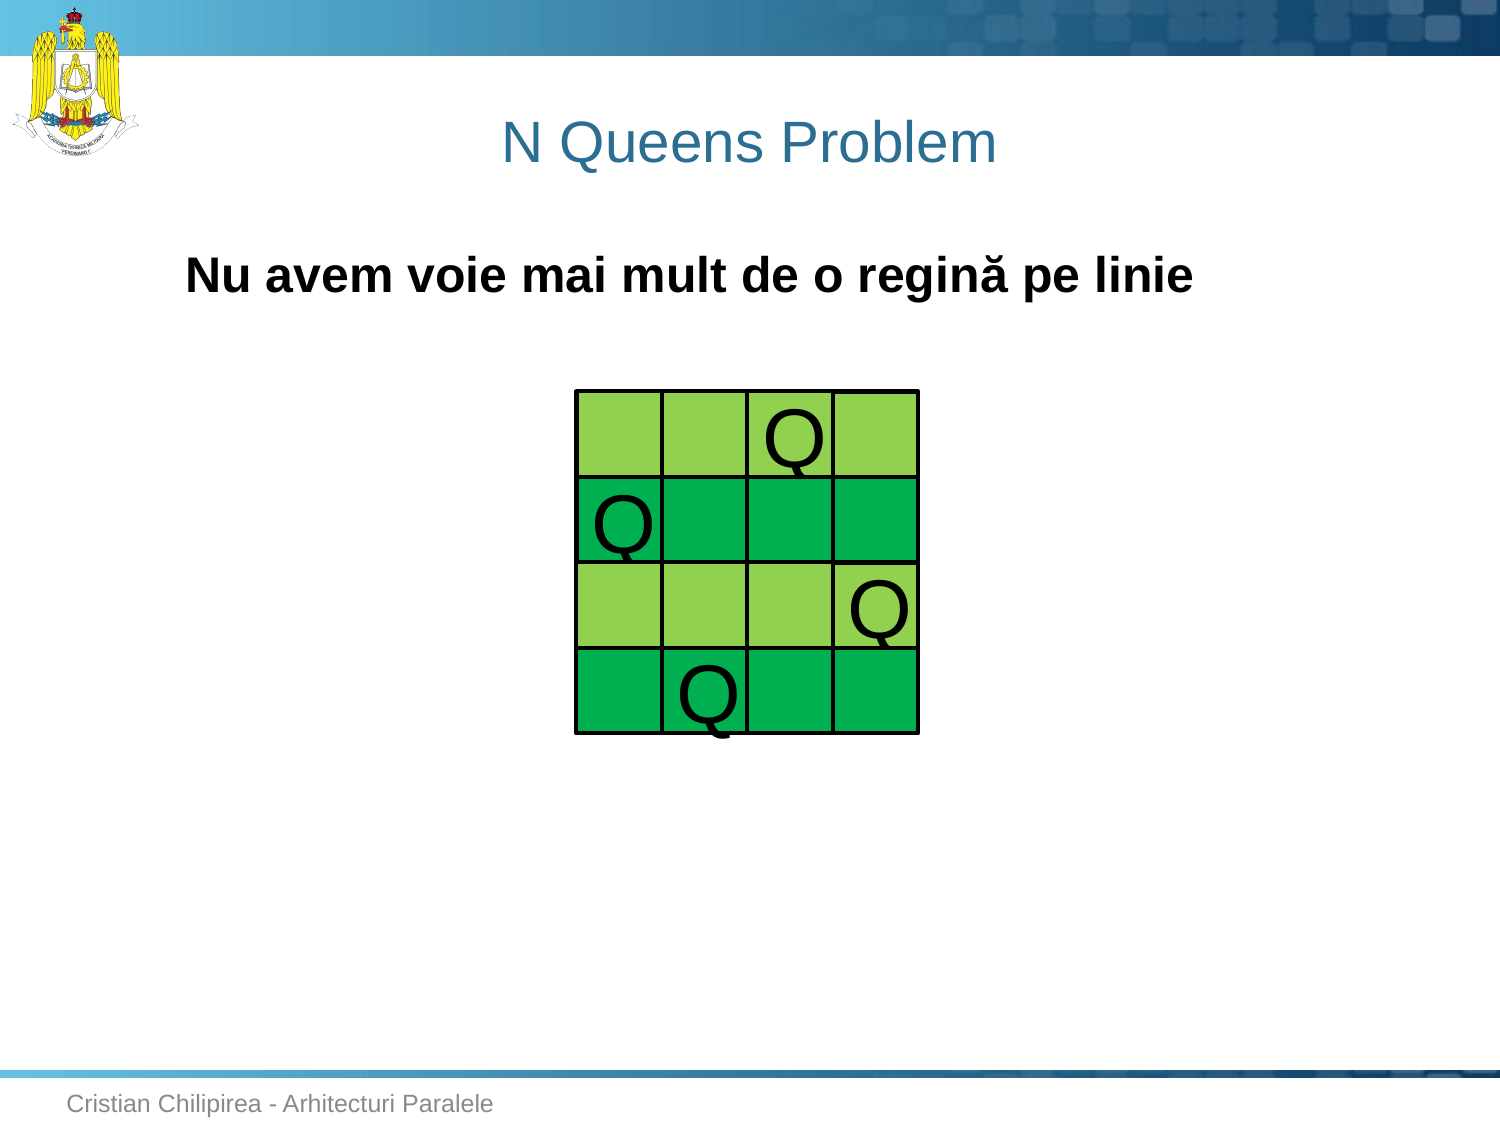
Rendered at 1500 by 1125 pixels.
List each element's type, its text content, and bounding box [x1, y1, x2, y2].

text_box Q [574, 475, 660, 560]
text_box Q [745, 389, 831, 475]
text_box [831, 389, 920, 475]
text_box [660, 560, 745, 646]
text_box Nu avem voie mai mult de o regină pe linie [170, 235, 1210, 311]
text_box [745, 560, 831, 646]
text_box Q [831, 560, 920, 646]
picture [0, 1070, 1500, 1078]
picture [0, 0, 1500, 156]
footer Cristian Chilipirea - Arhitecturi Paralele [51, 1083, 1157, 1125]
text_box [745, 646, 831, 735]
text_box [660, 389, 745, 475]
text_box [660, 475, 745, 560]
text_box Q [660, 646, 745, 735]
title N Queens Problem [51, 102, 1449, 178]
text_box [831, 646, 920, 735]
text_box [745, 475, 831, 560]
text_box [574, 389, 660, 475]
text_box [574, 646, 660, 735]
text_box [831, 475, 920, 560]
text_box [574, 560, 660, 646]
